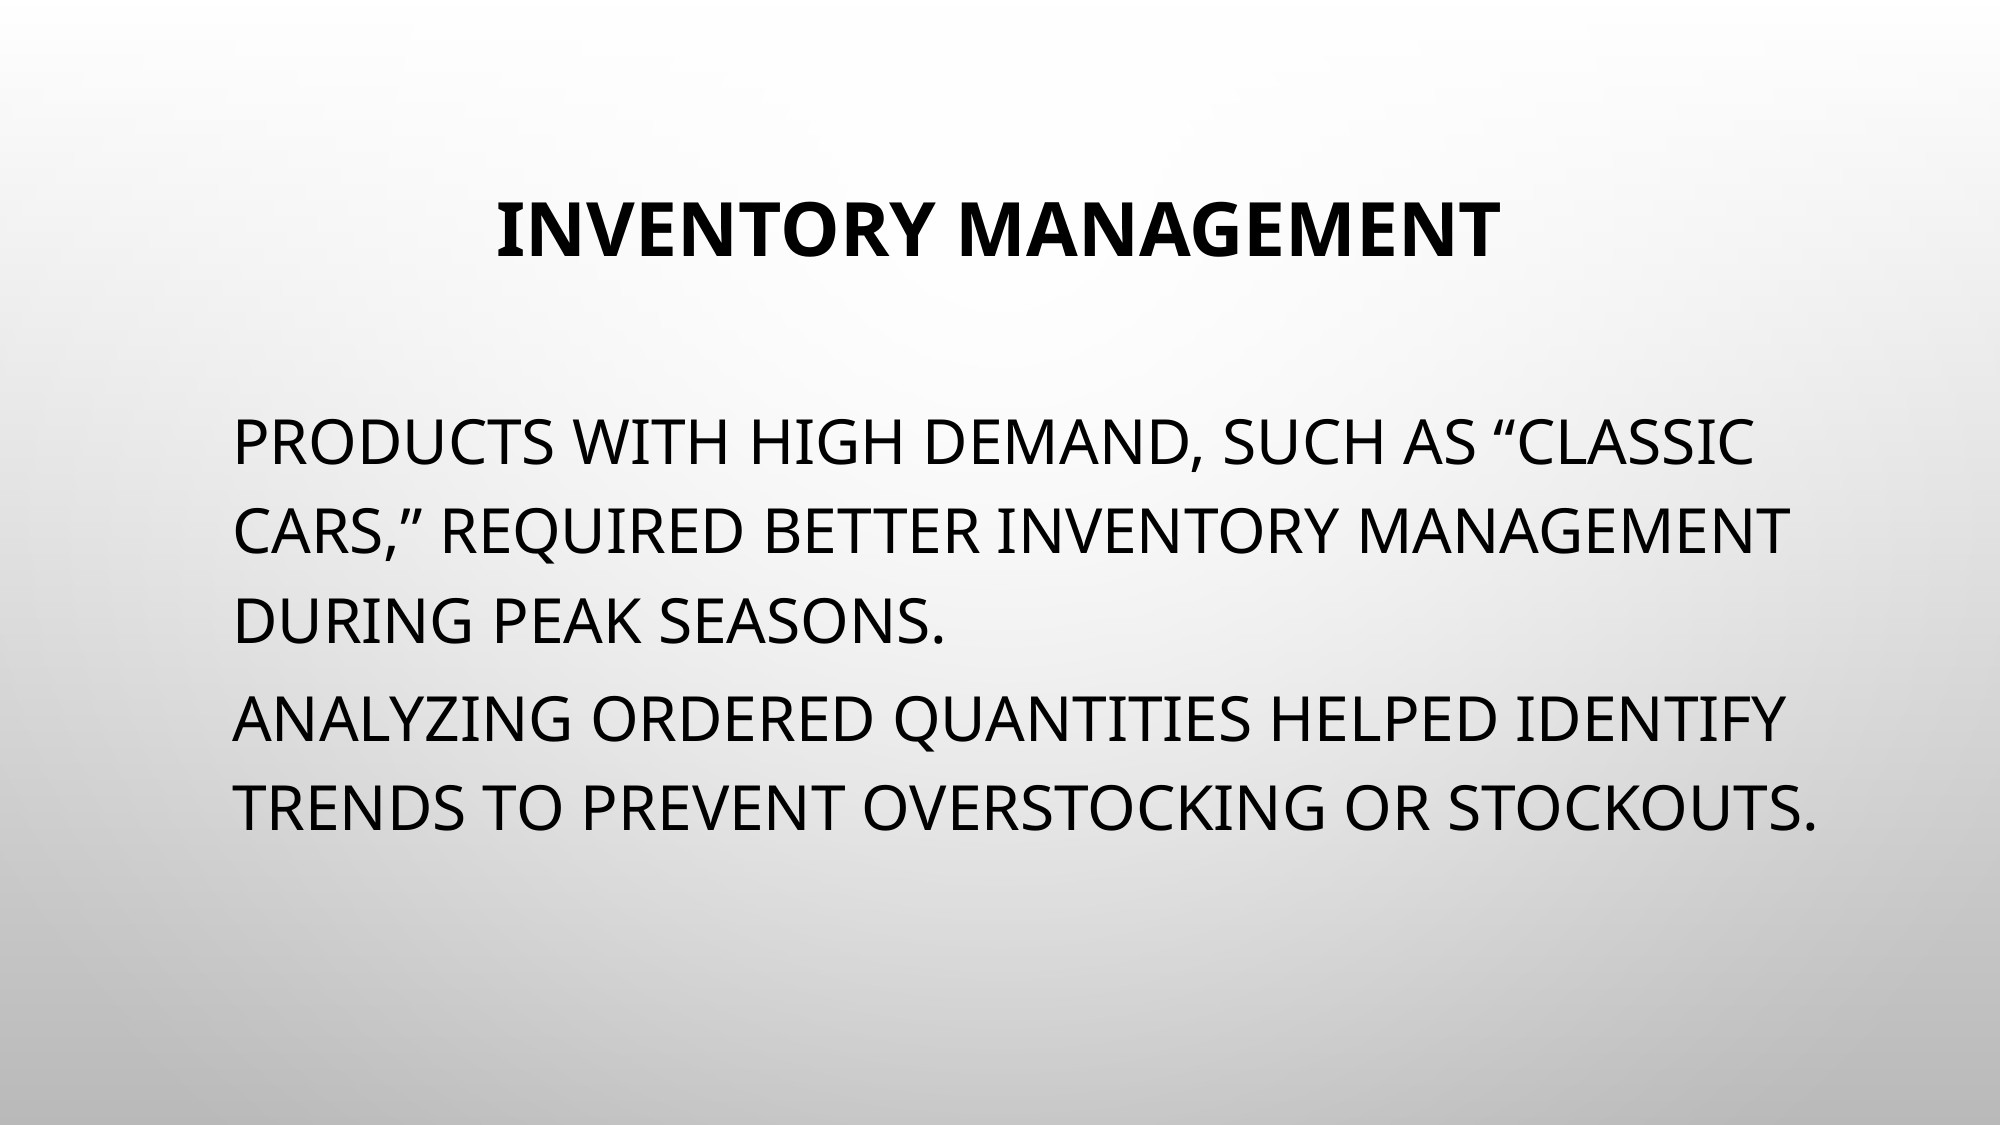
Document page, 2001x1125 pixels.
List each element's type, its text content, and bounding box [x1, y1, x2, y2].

title Inventory Management [149, 101, 1851, 296]
picture [0, 0, 2000, 1125]
list Products with high demand, such as “Classic Cars,” required better inventory management during peak seasons. Analyzing ordered quantities helped identify trends to prevent overstocking or stockouts. [149, 296, 1851, 858]
